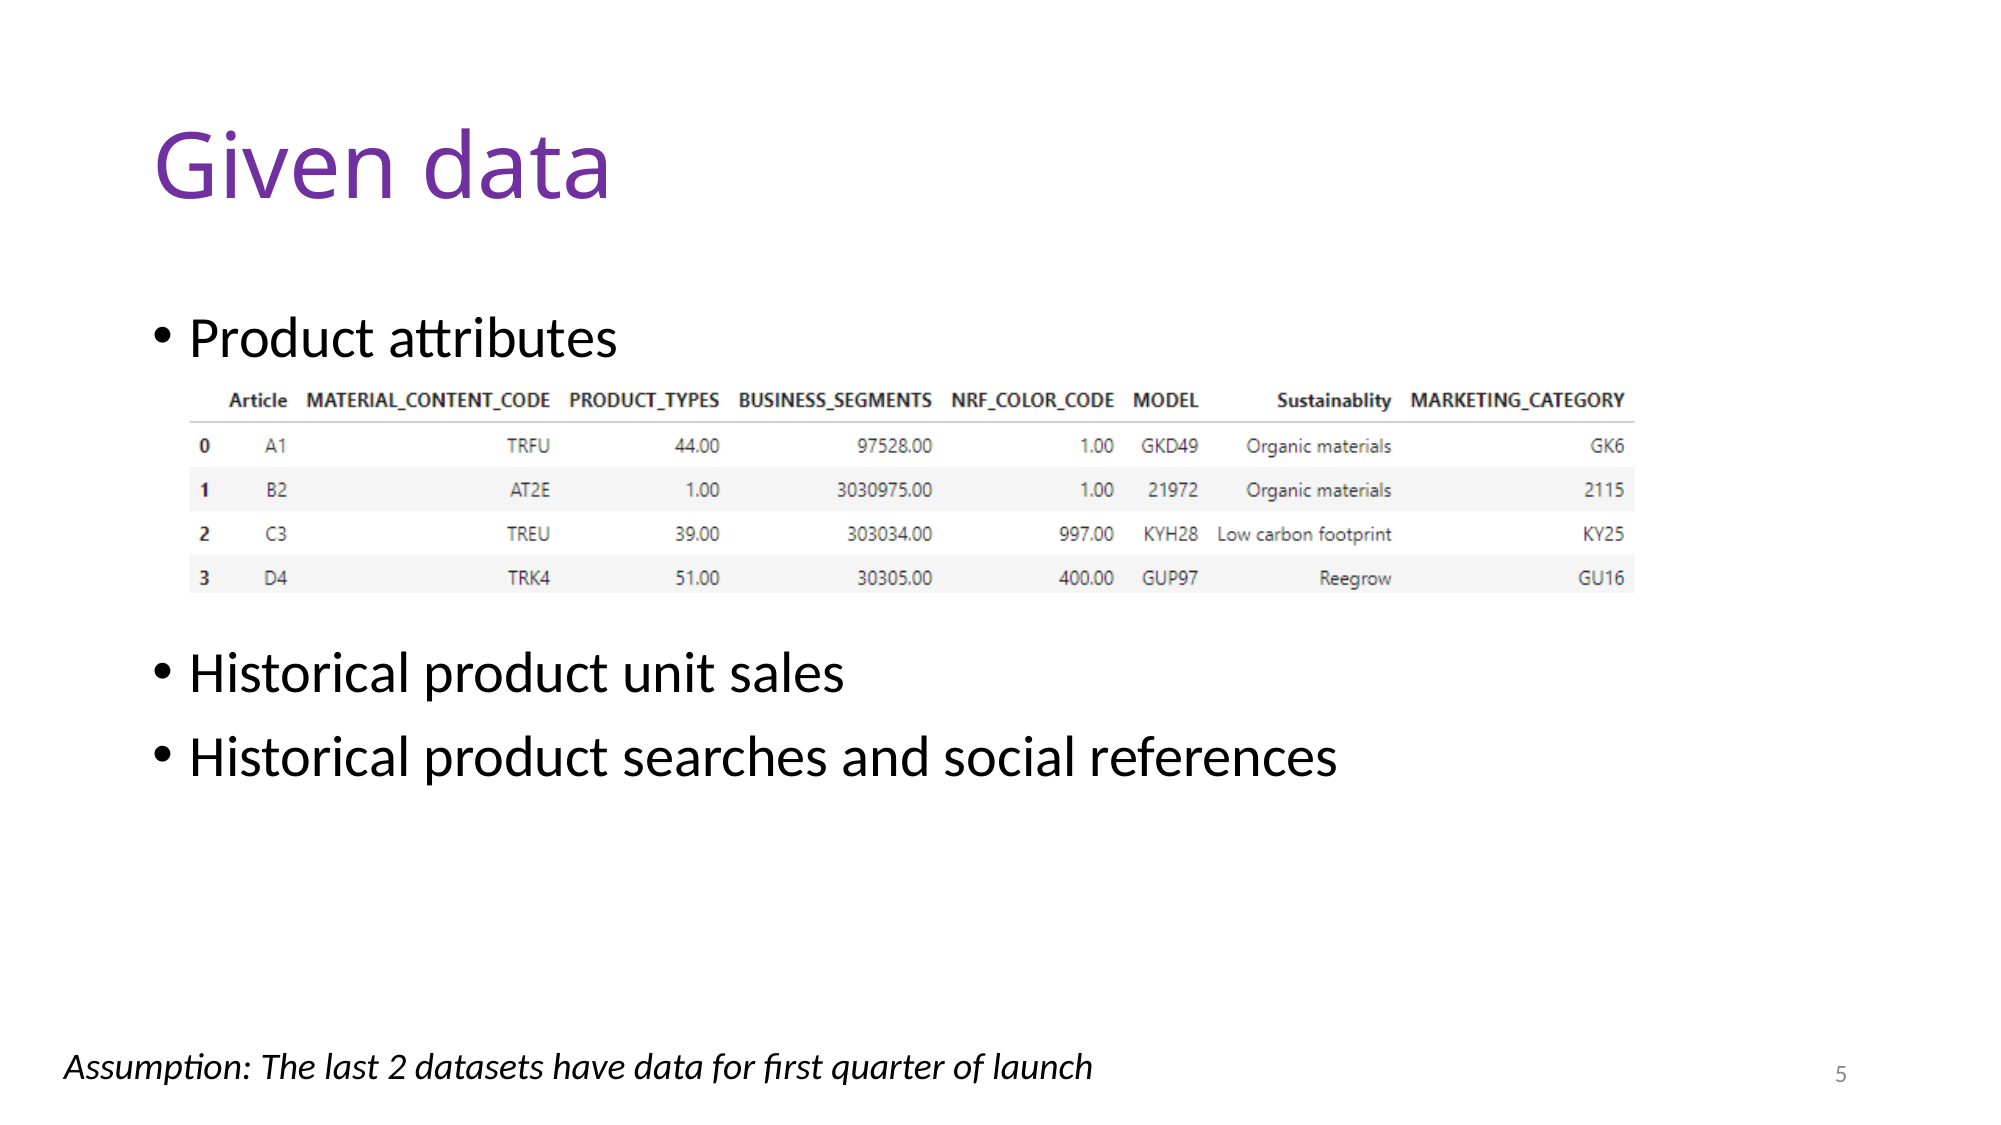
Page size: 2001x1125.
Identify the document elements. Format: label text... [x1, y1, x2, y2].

slide_number 5 [1412, 1042, 1863, 1103]
text_box Assumption: The last 2 datasets have data for first quarter of launch [49, 1034, 1747, 1095]
list Product attributes Historical product unit sales Historical product searches and social references [137, 299, 1863, 1014]
picture [187, 390, 1638, 593]
title Given data [137, 59, 1863, 278]
